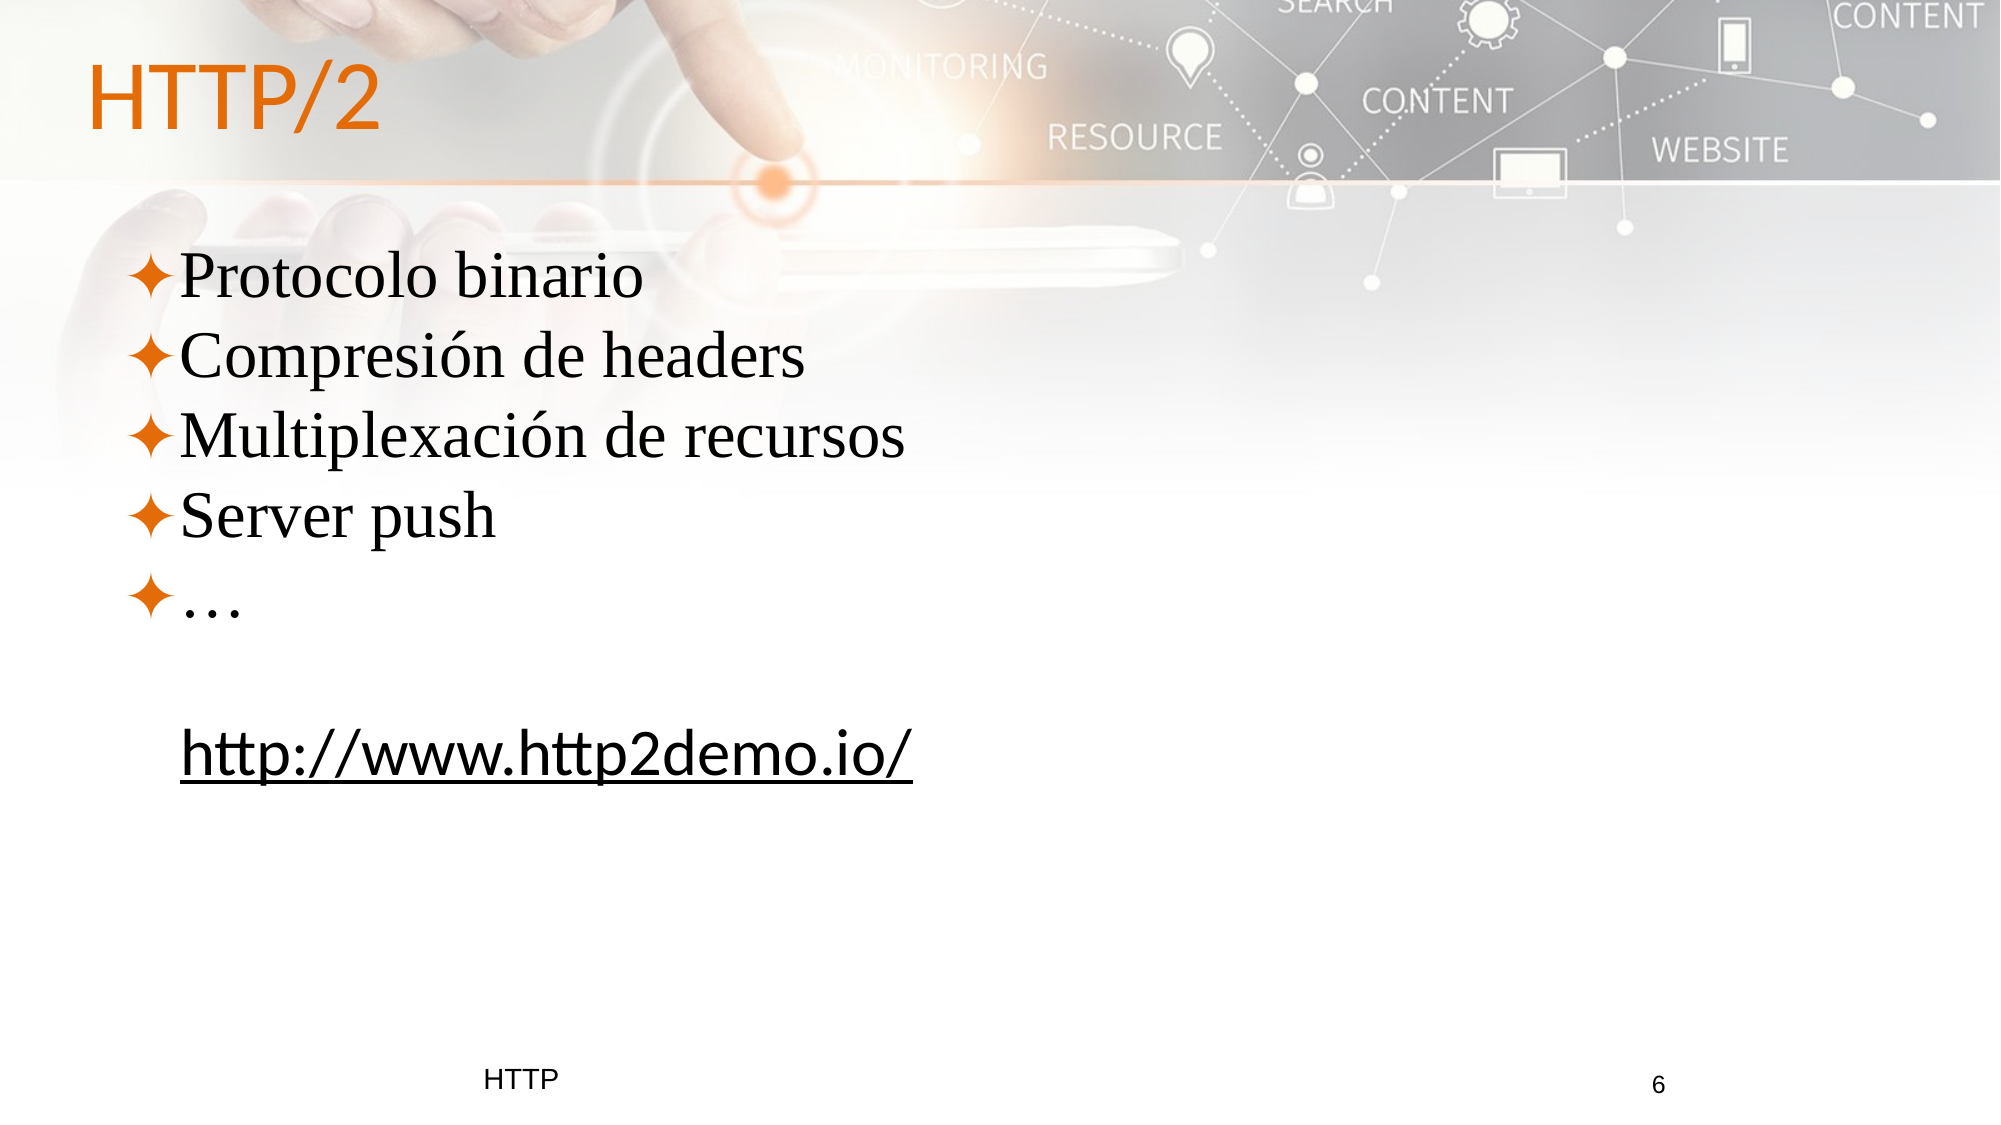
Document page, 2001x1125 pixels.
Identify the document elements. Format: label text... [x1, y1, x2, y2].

text_box ‹#› [1507, 1027, 1681, 1106]
text_box http://www.http2demo.io/ [165, 701, 1069, 797]
text_box HTTP/2 [71, 16, 1422, 163]
text_box Protocolo binario Compresión de headers Multiplexación de recursos Server push … [108, 223, 1782, 593]
text_box HTTP [468, 1024, 1473, 1103]
